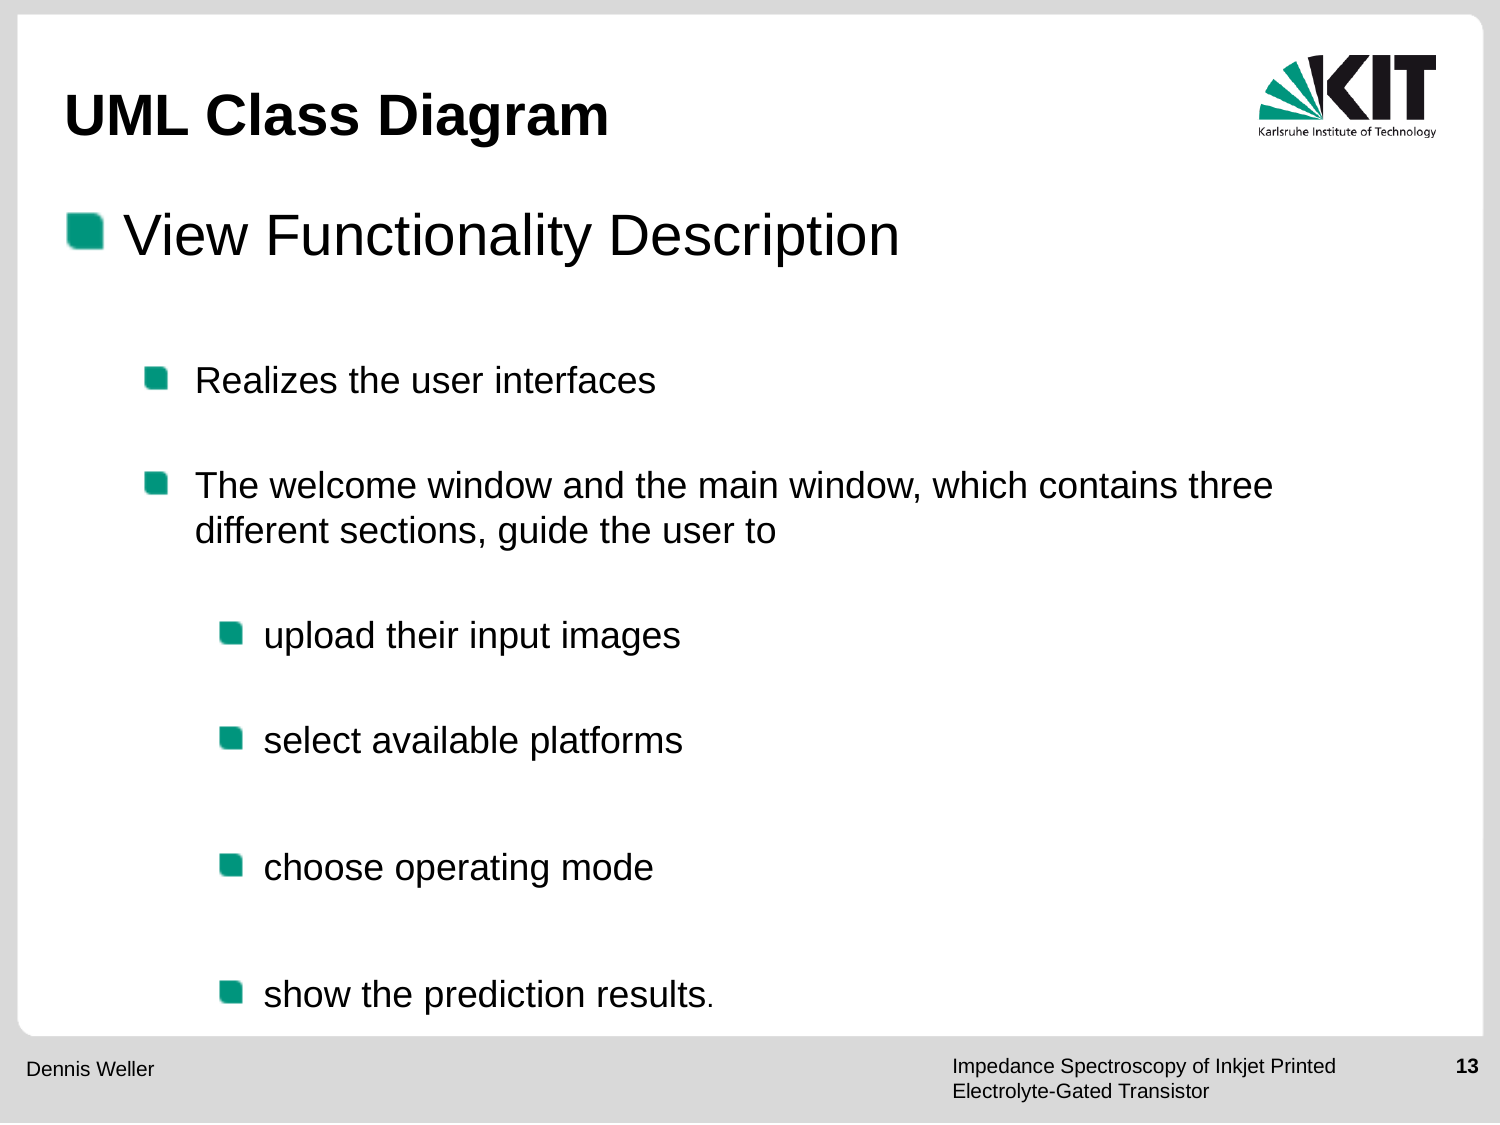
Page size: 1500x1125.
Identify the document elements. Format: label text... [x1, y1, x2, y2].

title UML Class Diagram [63, 54, 1199, 148]
footer Dennis Weller [25, 1055, 845, 1116]
slide_number Impedance Spectroscopy of Inkjet Printed Electrolyte-Gated Transistor [952, 1053, 1396, 1113]
picture [0, 0, 1500, 1123]
slide_number 13 [1428, 1053, 1479, 1113]
list View Functionality Description Realizes the user interfaces The welcome window and the main window, which contains three different sections, guide the user to upload their input images select available platforms choose operating mode show the prediction results. [63, 195, 1398, 1002]
